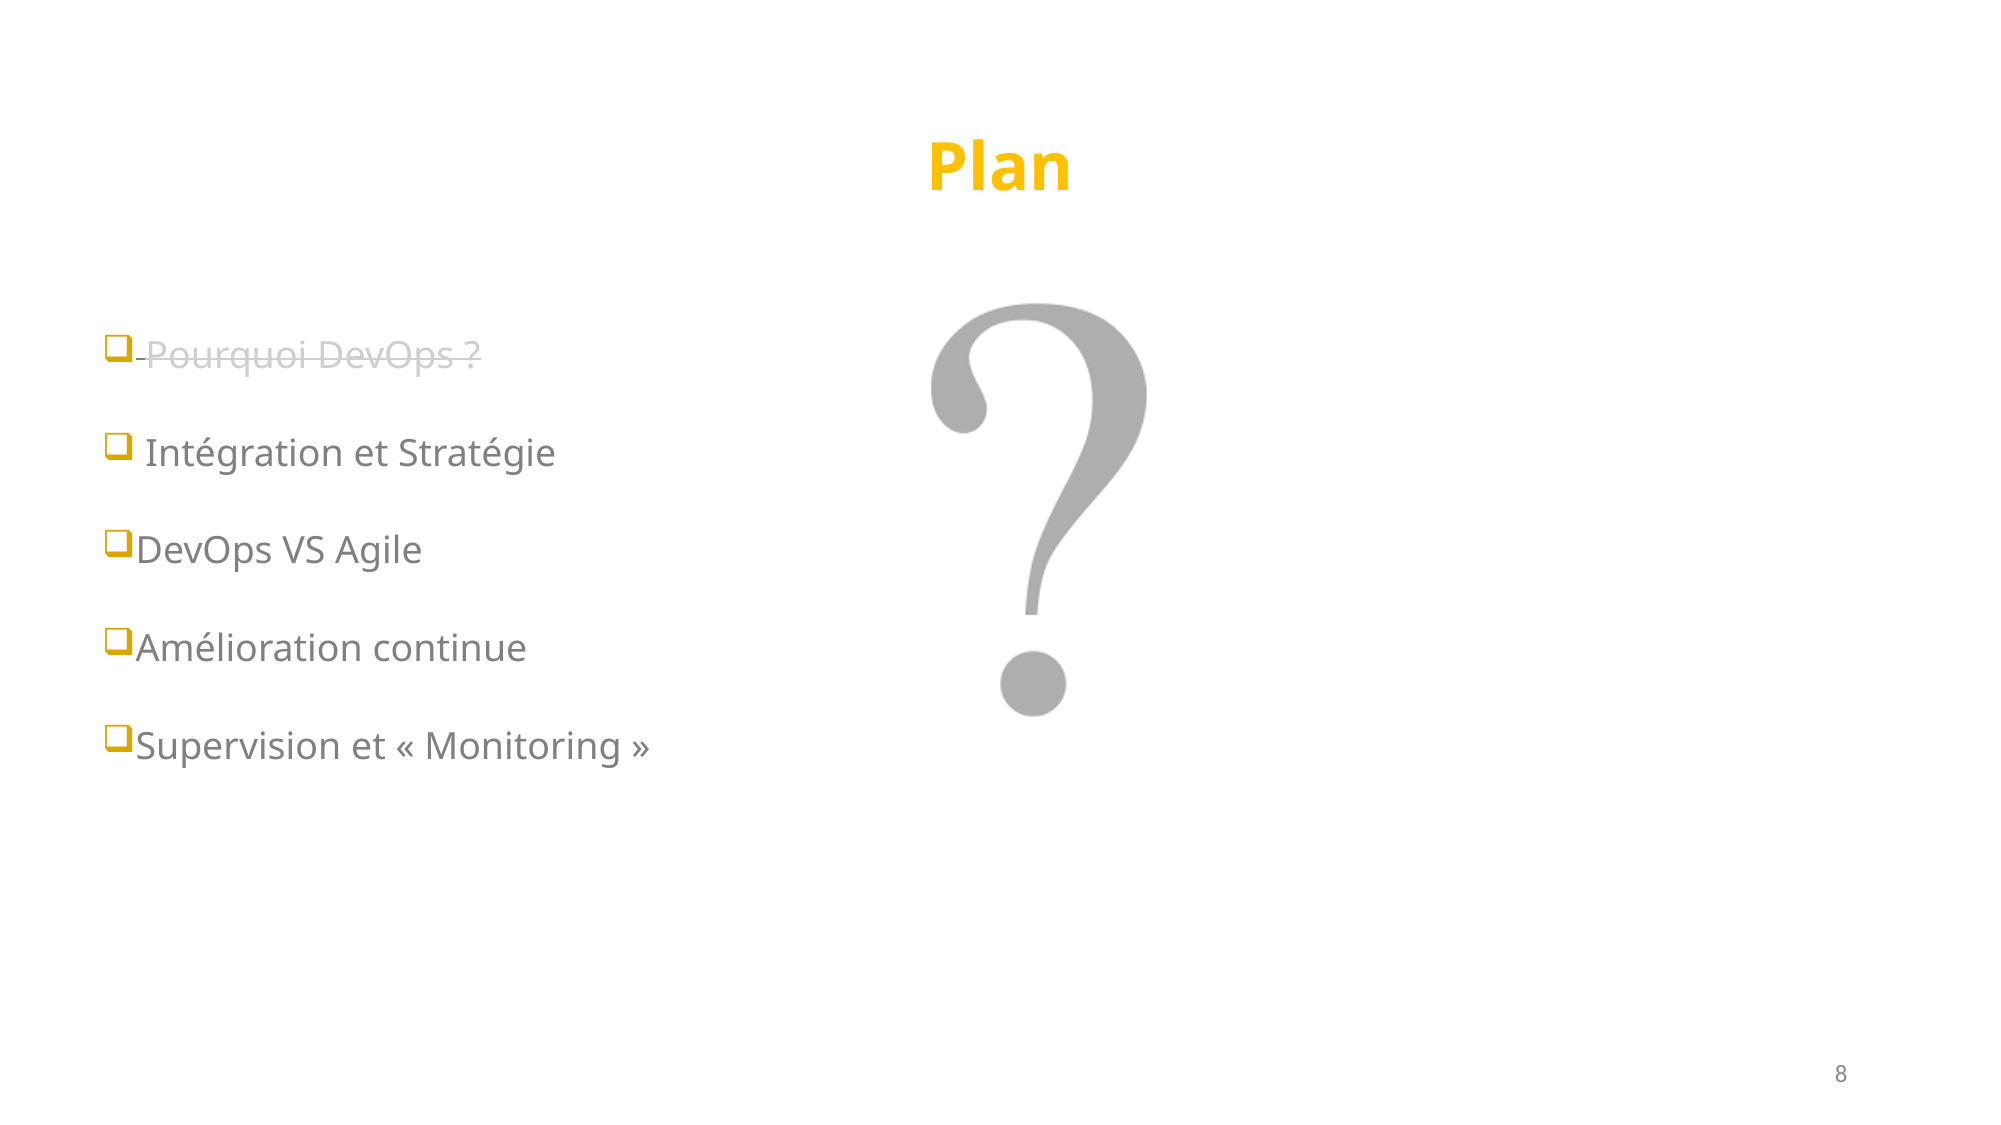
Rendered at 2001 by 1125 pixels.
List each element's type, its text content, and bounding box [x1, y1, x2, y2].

slide_number 8 [1412, 1042, 1863, 1103]
picture [897, 277, 1164, 742]
list Pourquoi DevOps ? Intégration et Stratégie DevOps VS Agile Amélioration continue Supervision et « Monitoring » [86, 278, 1031, 983]
title Plan [137, 59, 1863, 278]
